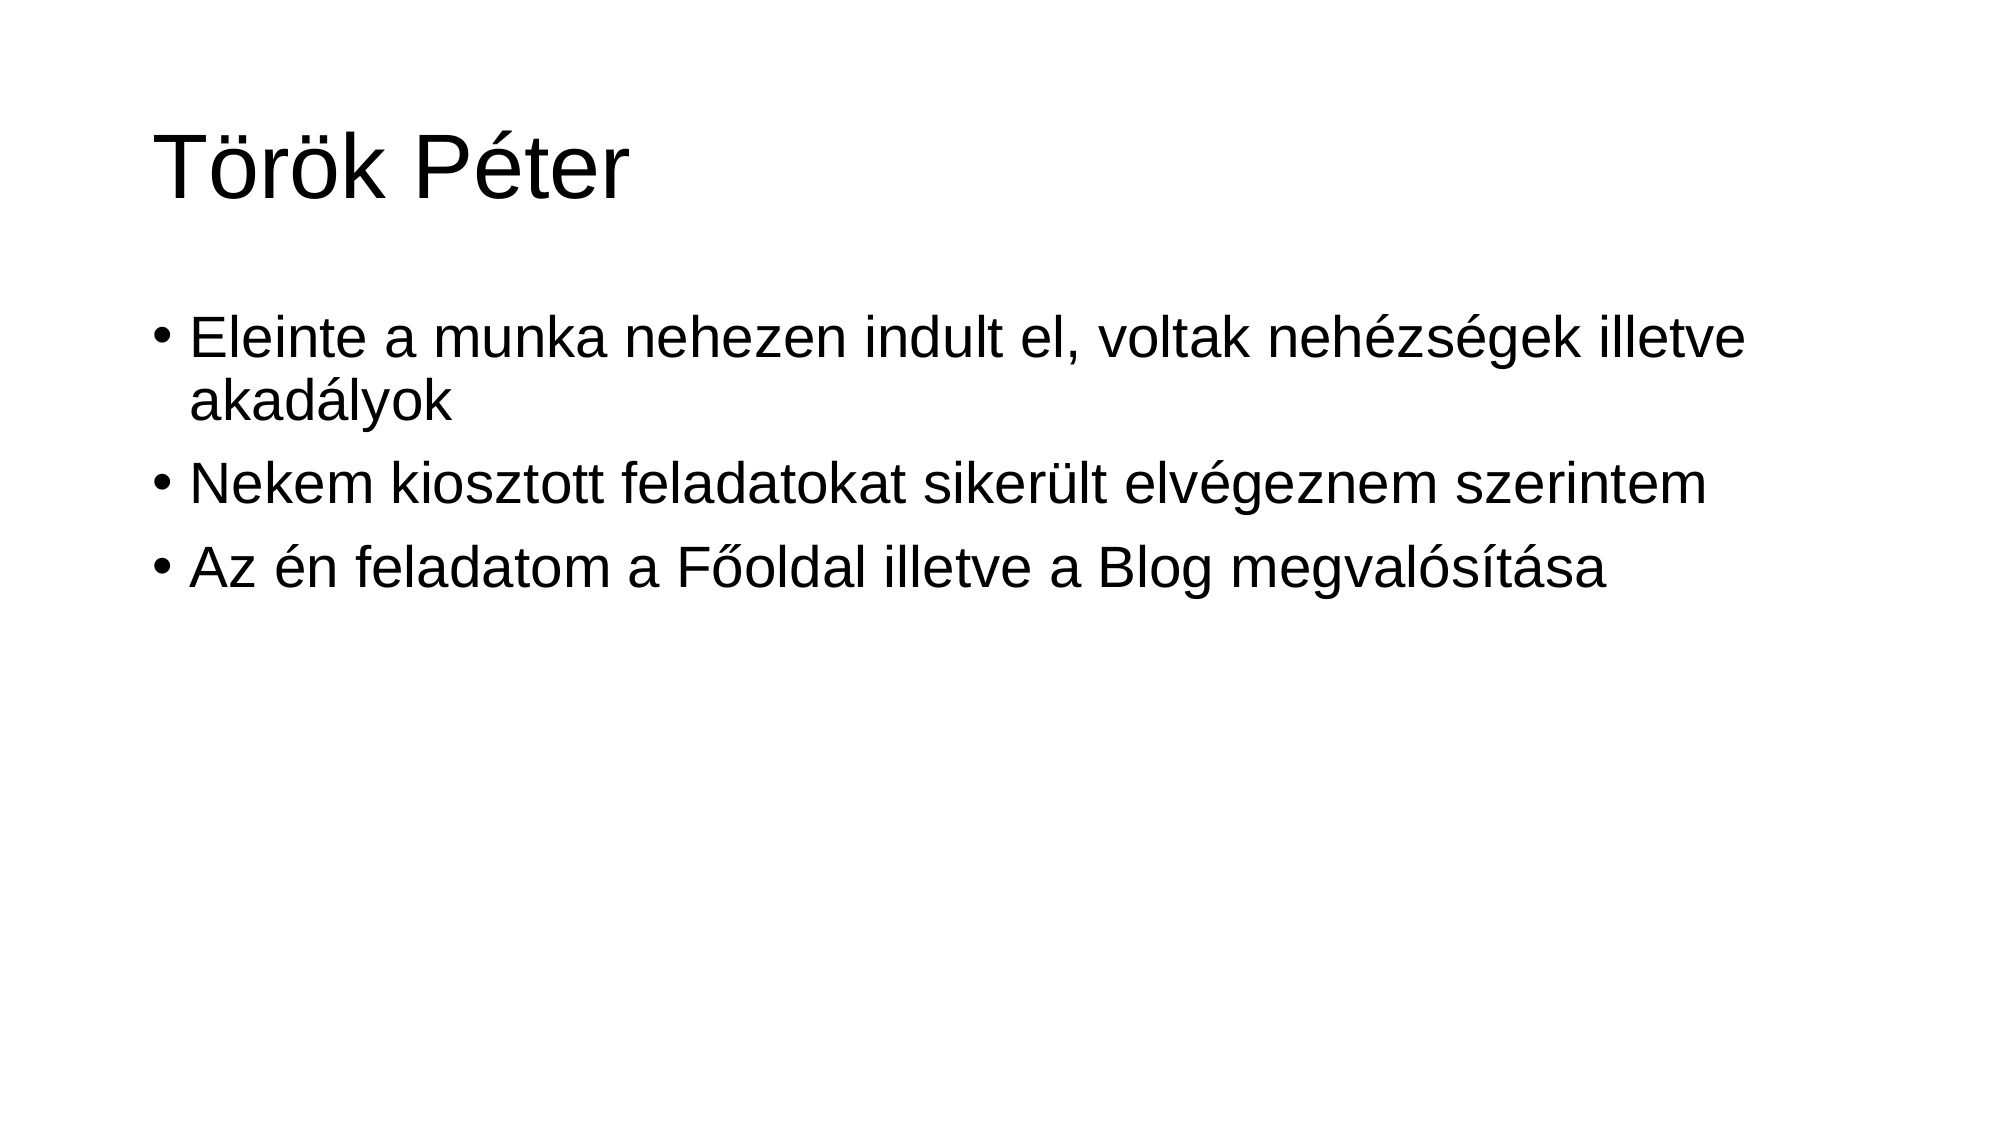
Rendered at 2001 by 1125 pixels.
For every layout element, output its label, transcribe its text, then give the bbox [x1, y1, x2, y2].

list Eleinte a munka nehezen indult el, voltak nehézségek illetve akadályok Nekem kiosztott feladatokat sikerült elvégeznem szerintem Az én feladatom a Főoldal illetve a Blog megvalósítása [137, 299, 1863, 1014]
title Török Péter [137, 59, 1863, 278]
